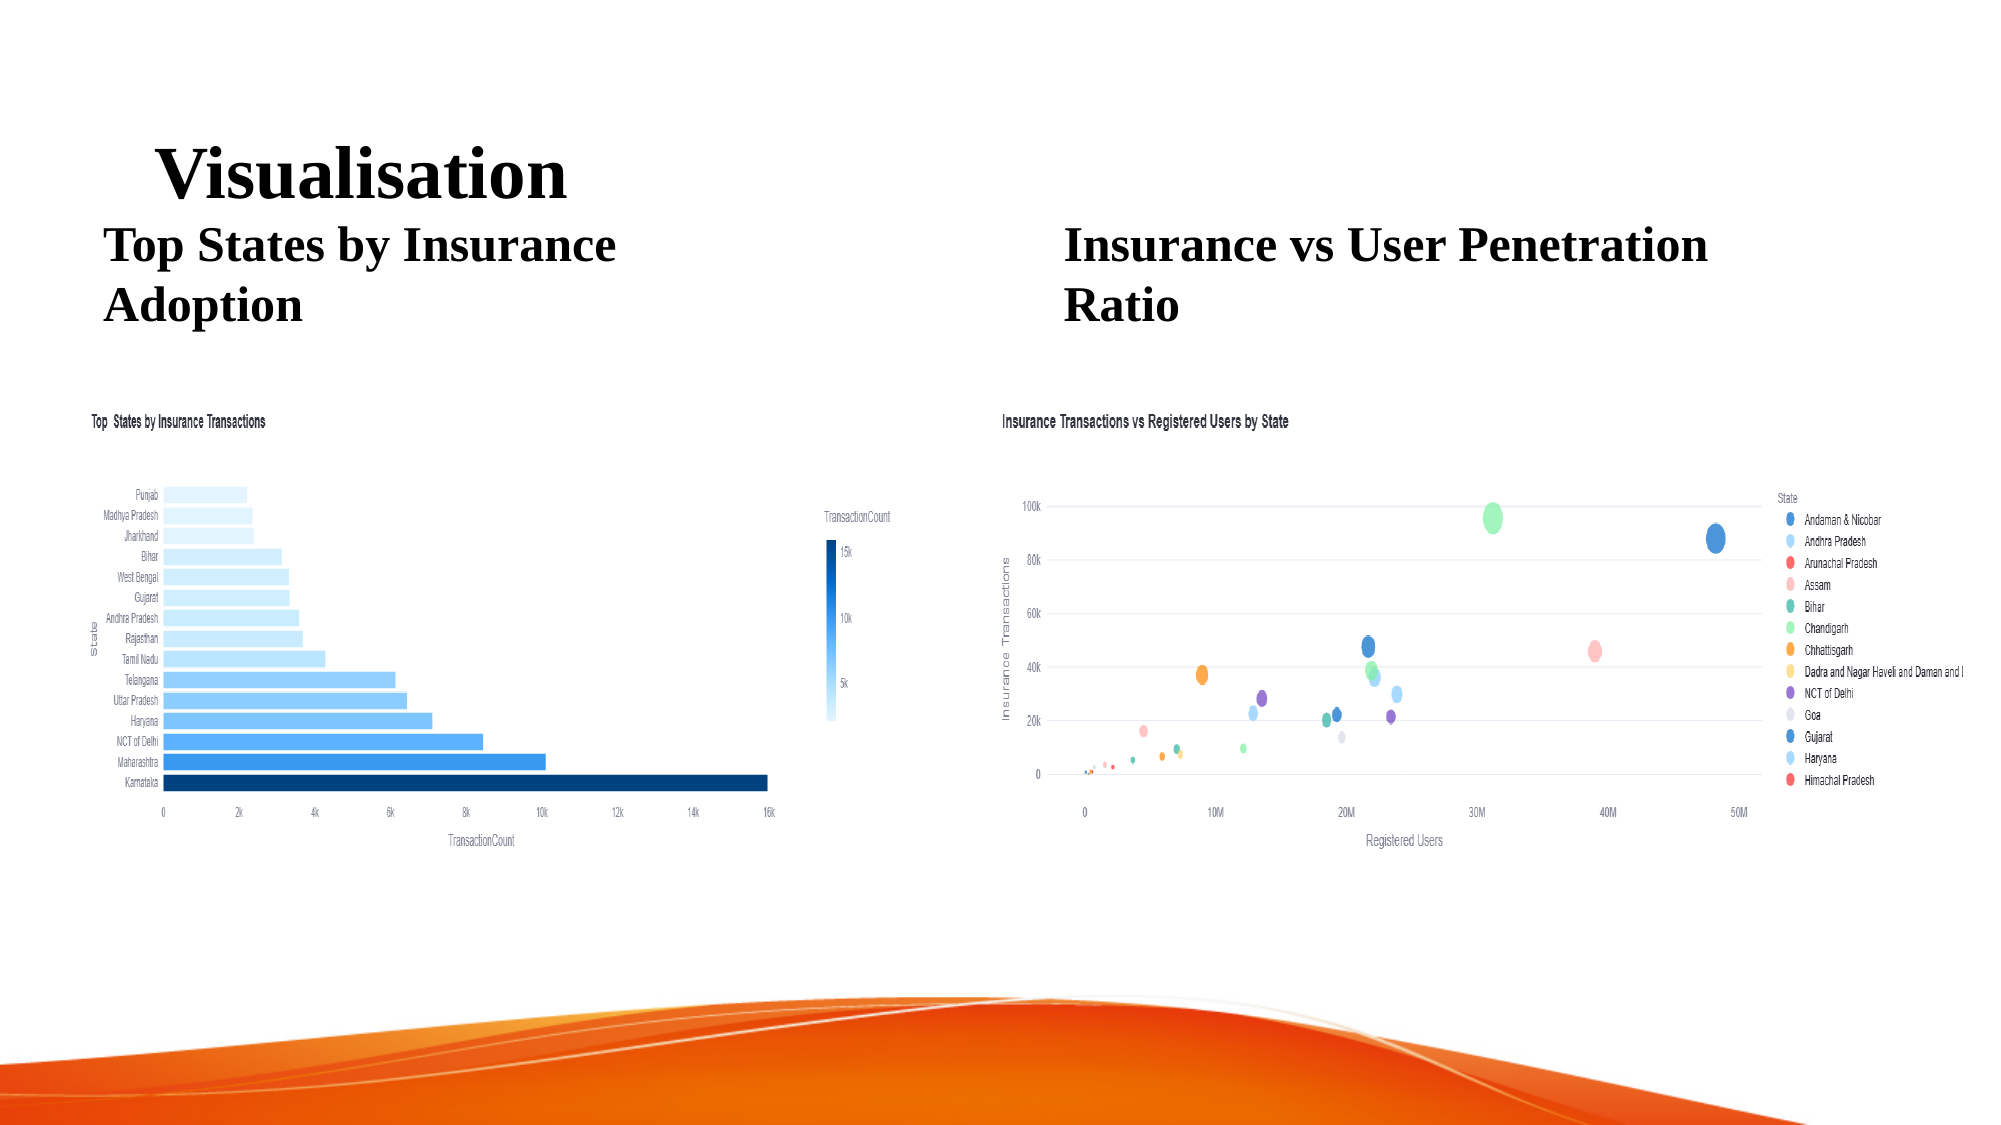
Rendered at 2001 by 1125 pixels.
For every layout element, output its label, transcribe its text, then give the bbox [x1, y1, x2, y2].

list Top States by Insurance Adoption [88, 244, 810, 340]
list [88, 371, 903, 885]
list Insurance vs User Penetration Ratio [1048, 244, 1771, 340]
title Visualisation [139, 59, 1865, 278]
picture [0, 0, 2000, 1125]
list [999, 371, 1963, 885]
